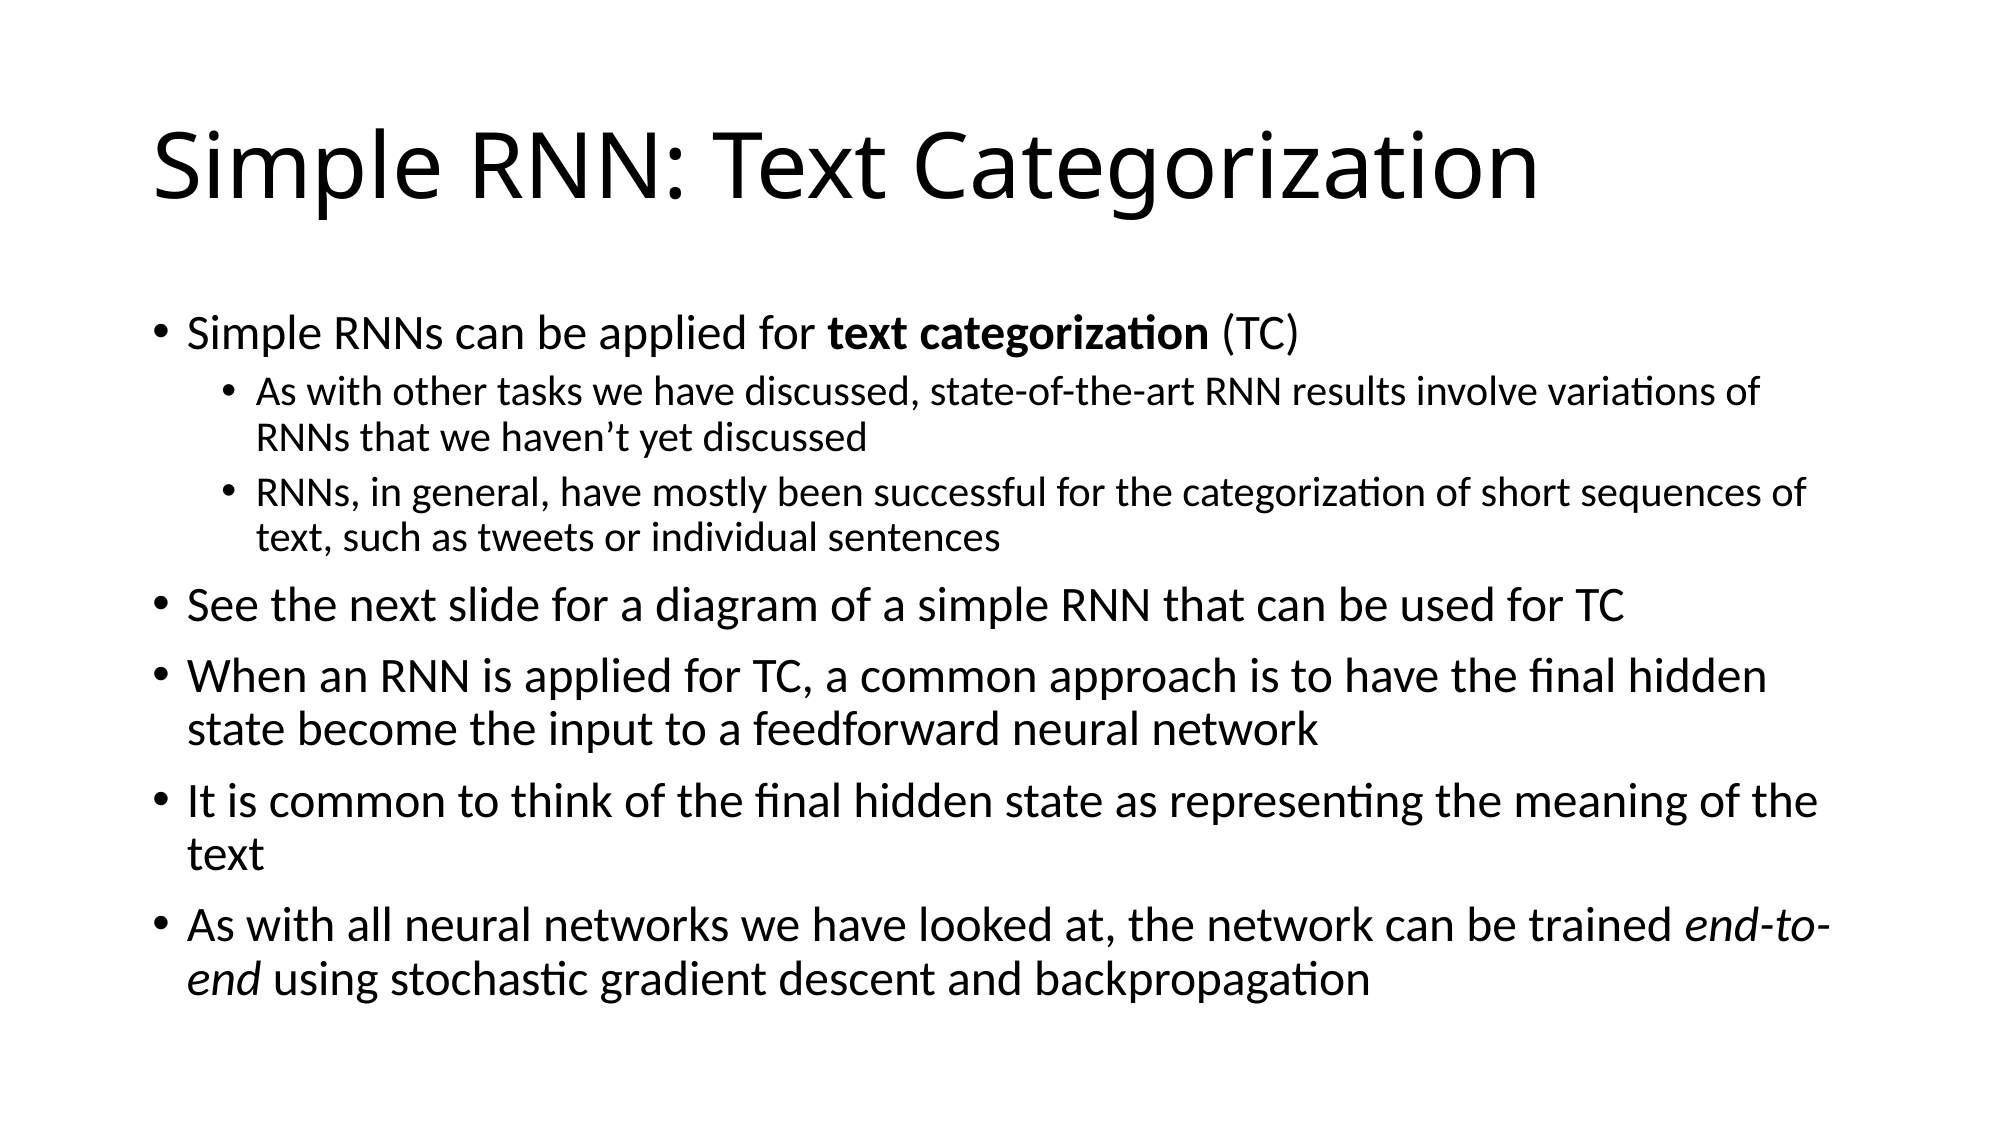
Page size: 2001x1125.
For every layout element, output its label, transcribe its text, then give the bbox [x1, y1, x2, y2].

title Simple RNN: Text Categorization [137, 59, 1863, 278]
list Simple RNNs can be applied for text categorization (TC) As with other tasks we have discussed, state-of-the-art RNN results involve variations of RNNs that we haven’t yet discussed RNNs, in general, have mostly been successful for the categorization of short sequences of text, such as tweets or individual sentences See the next slide for a diagram of a simple RNN that can be used for TC When an RNN is applied for TC, a common approach is to have the final hidden state become the input to a feedforward neural network It is common to think of the final hidden state as representing the meaning of the text As with all neural networks we have looked at, the network can be trained end-to-end using stochastic gradient descent and backpropagation [137, 299, 1863, 1014]
